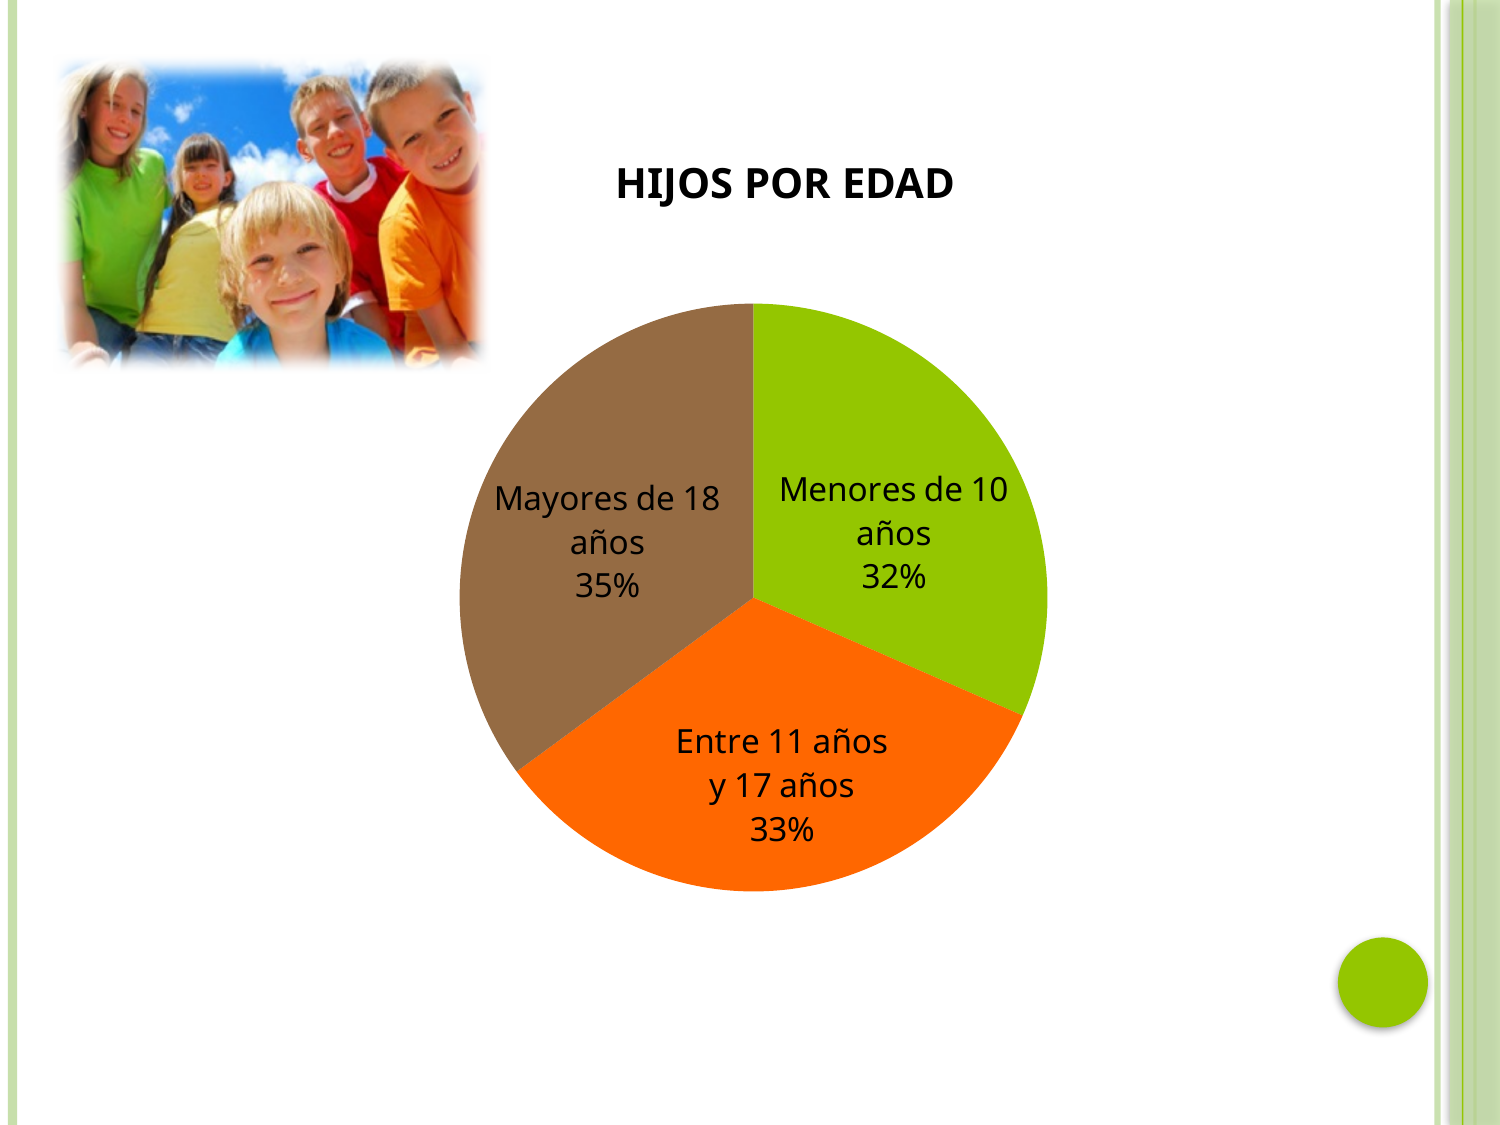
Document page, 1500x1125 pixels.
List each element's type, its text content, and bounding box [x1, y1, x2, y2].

picture [52, 54, 491, 374]
text_box HIJOS POR EDAD [496, 149, 1140, 214]
chart [217, 231, 1282, 1048]
